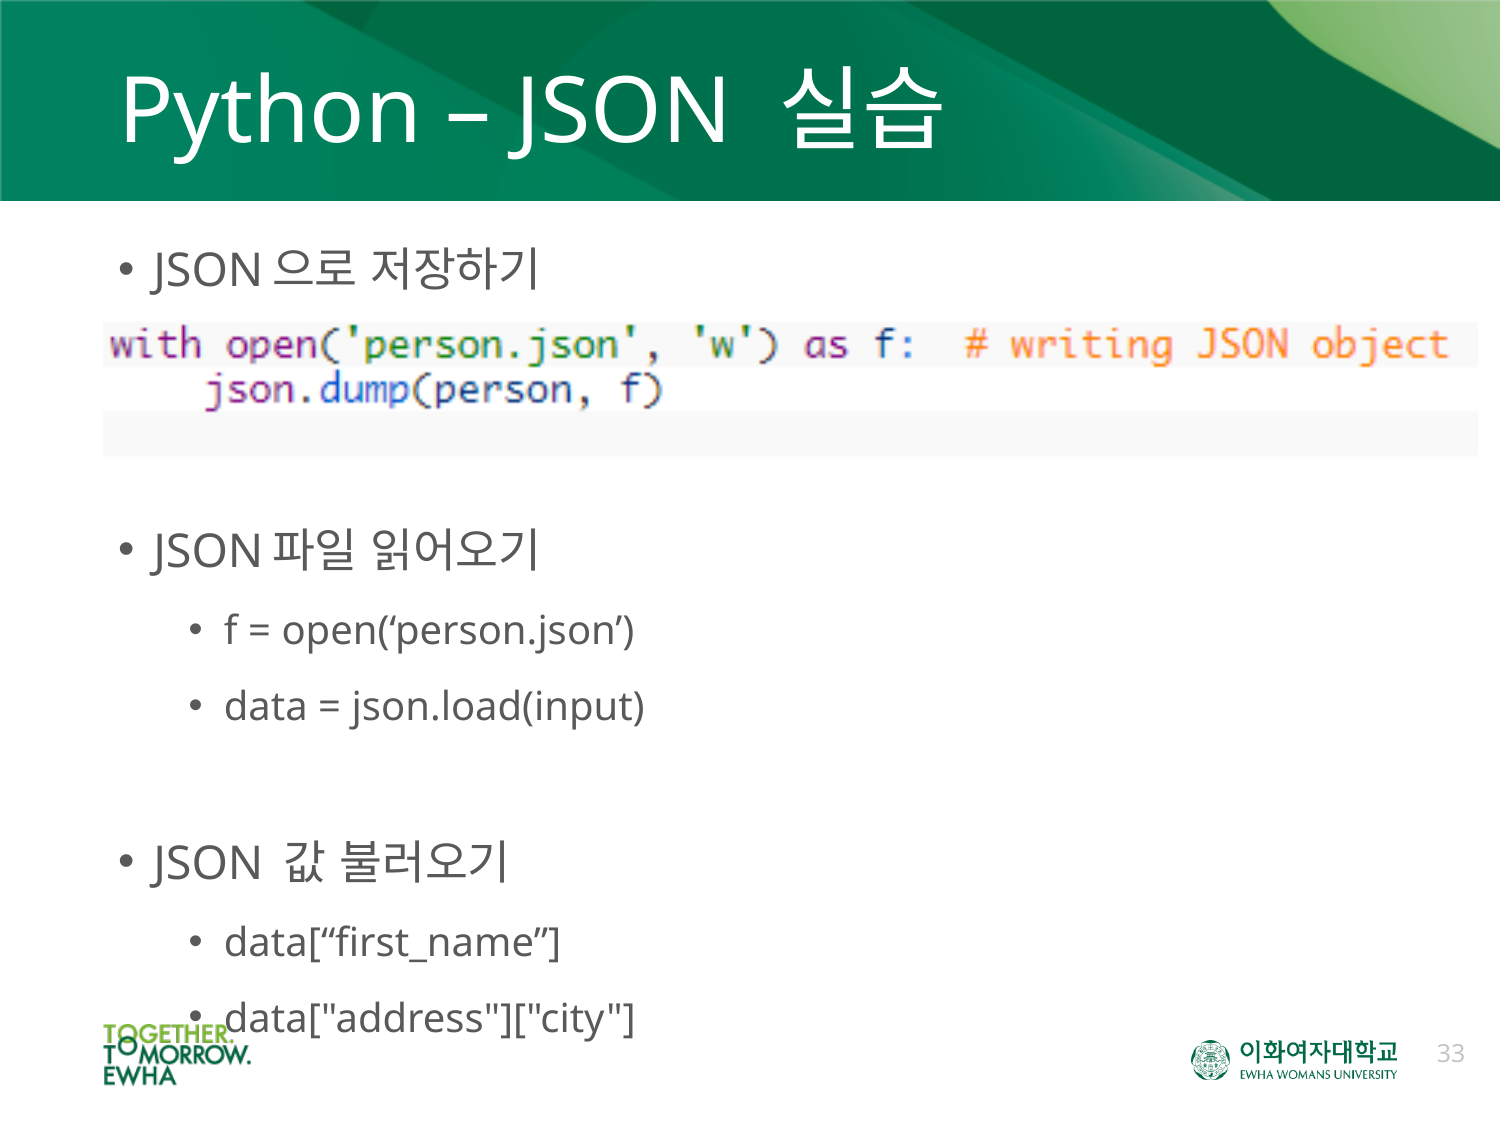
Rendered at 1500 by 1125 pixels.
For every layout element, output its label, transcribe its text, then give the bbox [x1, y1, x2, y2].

list JSON으로 저장하기 JSON파일 읽어오기 f = open(‘person.json’) data = json.load(input) JSON 값 불러오기 data[“first_name”] data["address"]["city"] [103, 221, 1380, 320]
picture [0, 0, 1500, 201]
list JSON으로 저장하기 JSON파일 읽어오기 f = open(‘person.json’) data = json.load(input) JSON 값 불러오기 data[“first_name”] data["address"]["city"] [103, 463, 1380, 1049]
picture [103, 1049, 251, 1087]
title Python – JSON 실습 [103, 4, 1397, 222]
picture [103, 320, 1478, 463]
slide_number 33 [1142, 1024, 1481, 1085]
